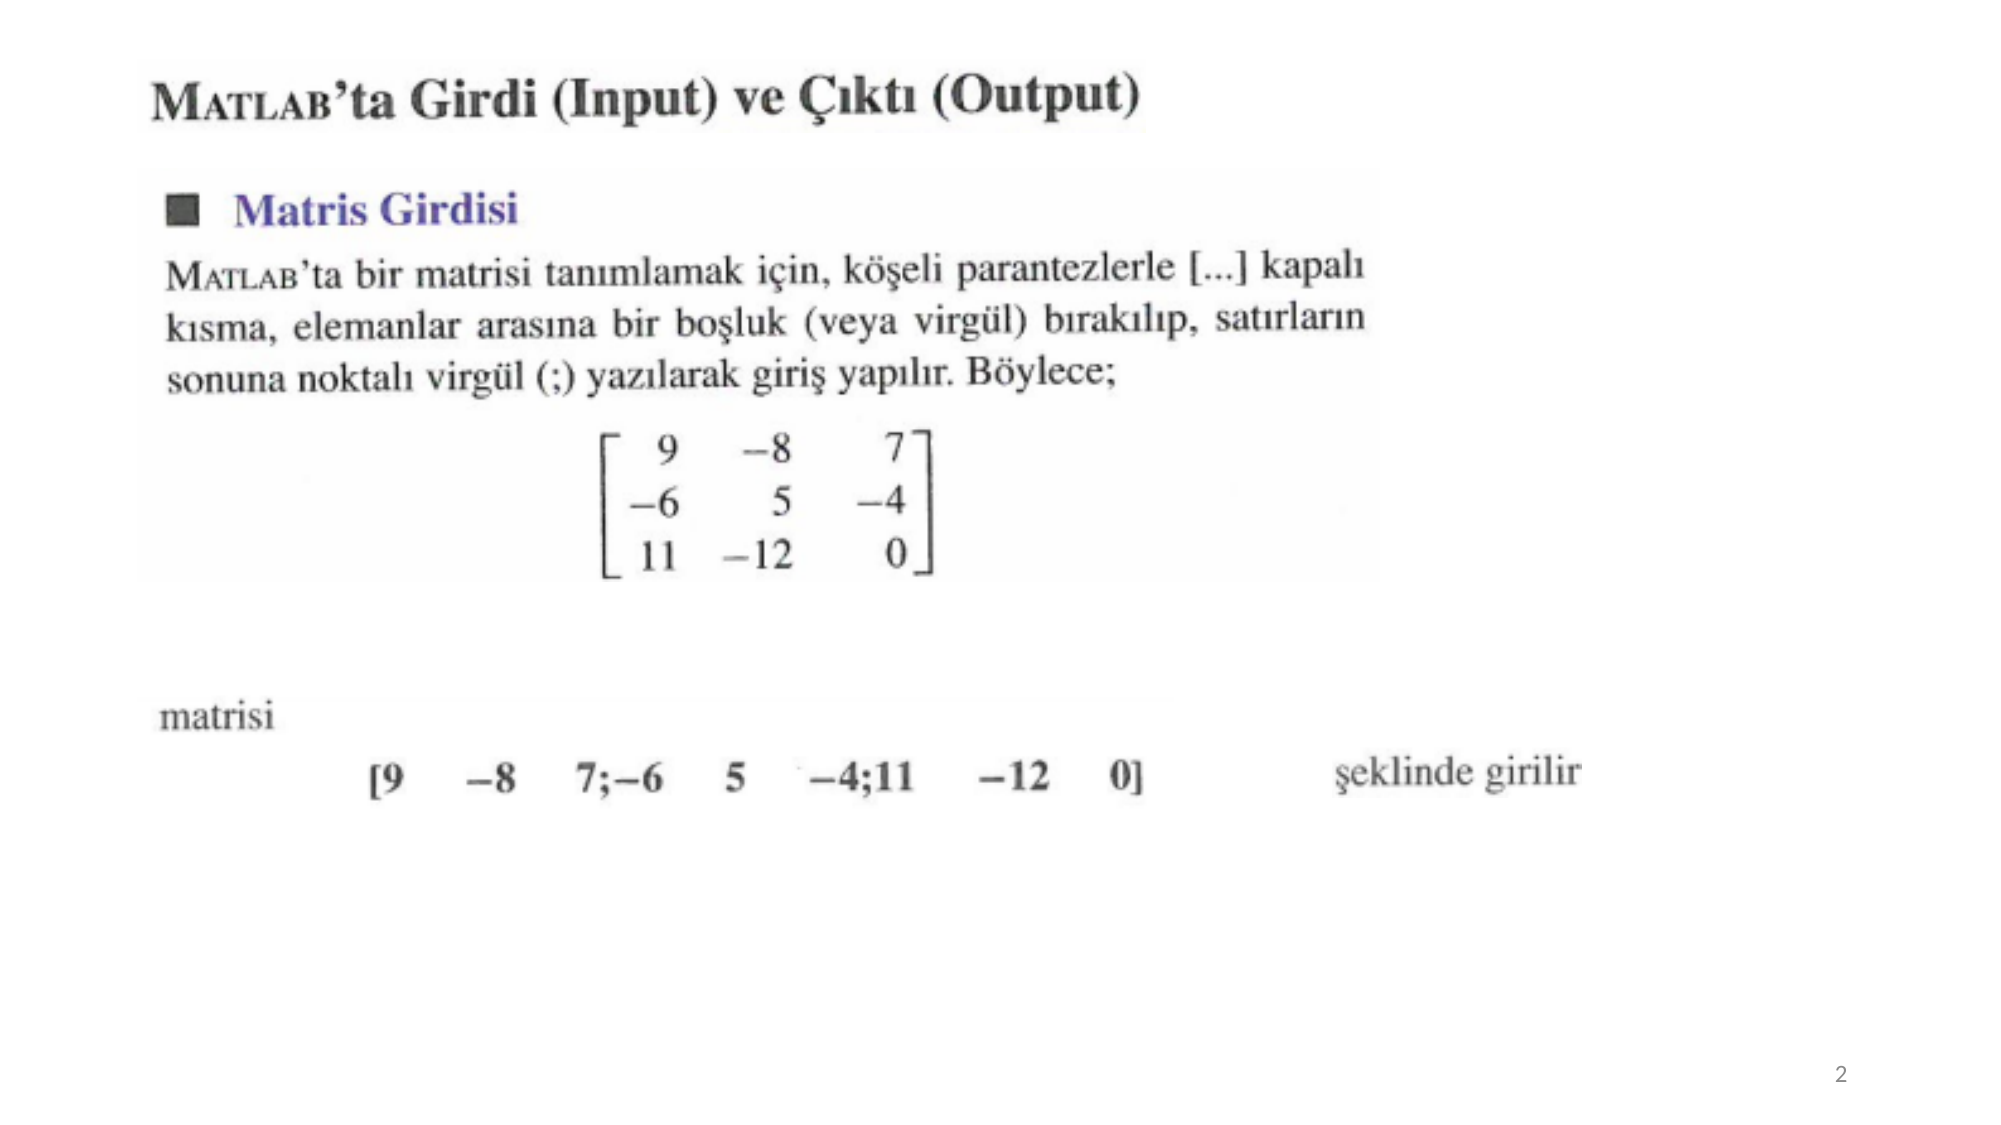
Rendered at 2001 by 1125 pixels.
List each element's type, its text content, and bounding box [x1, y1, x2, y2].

picture [137, 168, 1380, 582]
picture [1331, 747, 1582, 798]
picture [137, 59, 1146, 133]
slide_number 2 [1412, 1042, 1863, 1103]
picture [137, 656, 1174, 816]
